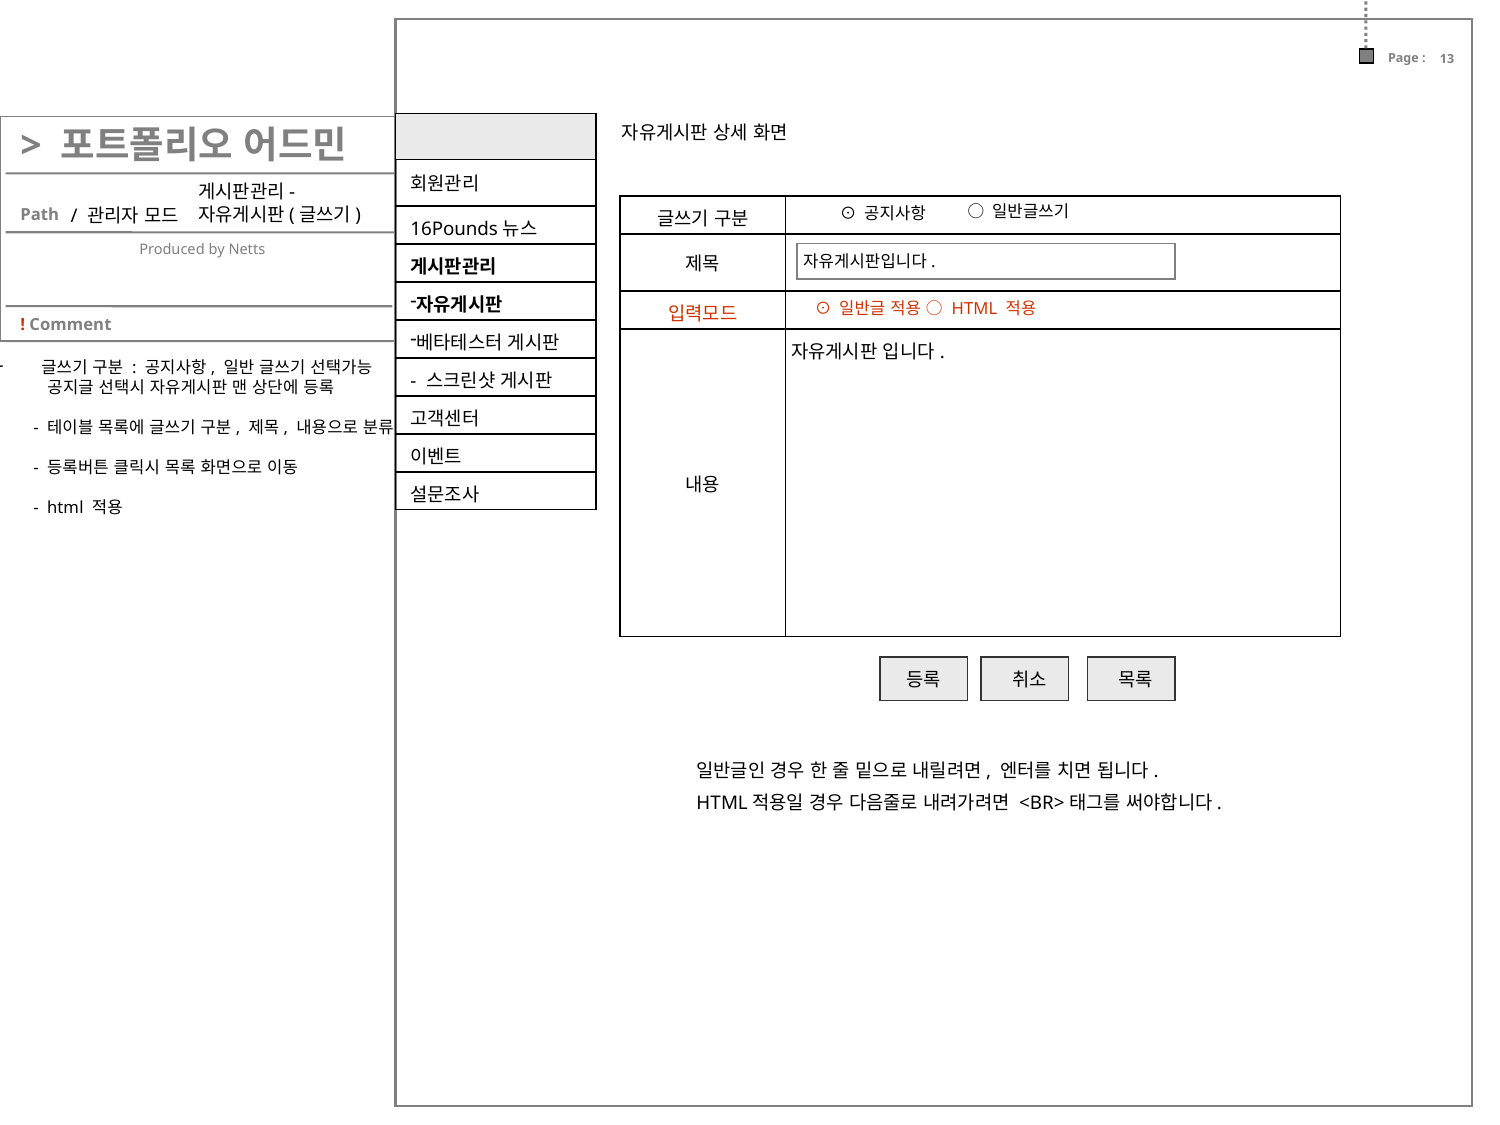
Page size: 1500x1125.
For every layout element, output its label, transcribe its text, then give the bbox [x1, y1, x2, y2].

table_cell 제목 [621, 235, 785, 290]
text_box 일반글인 경우 한 줄 밑으로 내릴려면, 엔터를 치면 됩니다. HTML적용일 경우 다음줄로 내려가려면 <BR>태그를 써야합니다. [690, 751, 1258, 821]
table_cell [786, 292, 1340, 328]
text_box / 관리자 모드 [64, 196, 395, 234]
text_box 취소 [981, 656, 1069, 701]
table_cell 설문조사 [400, 473, 595, 509]
table_header [786, 197, 1340, 233]
text_box ⊙ 공지사항 [833, 195, 933, 230]
table_cell 게시판관리 [396, 245, 595, 281]
table_cell 베타테스터 게시판 [396, 321, 595, 357]
text_box ⊙ 일반글 적용 ○ HTML 적용 [808, 290, 1152, 326]
table_cell [786, 235, 1340, 290]
text_box 등록 [879, 656, 968, 701]
table_cell 회원관리 [396, 160, 595, 205]
text_box 자유게시판입니다. [797, 243, 1176, 279]
table_cell 16Pounds뉴스 [396, 207, 595, 243]
table_cell 내용 [621, 330, 785, 636]
text_box ○ 일반글쓰기 [961, 193, 1076, 229]
table_cell 자유게시판 입니다. [786, 330, 1340, 636]
table_cell 자유게시판 [396, 283, 595, 319]
table_cell 입력모드 [621, 292, 785, 328]
text_box 글쓰기 구분 : 공지사항, 일반 글쓰기 선택가능 공지글 선택시 자유게시판 맨 상단에 등록 - 테이블 목록에 글쓰기 구분, 제목, 내용으로 분류 - 등록버튼 클릭시 목록 화면으로 이동 - html 적용 [0, 349, 400, 525]
text_box 자유게시판 상세 화면 [616, 113, 794, 151]
table_cell 이벤트 [400, 435, 595, 471]
table_header 글쓰기 구분 [621, 197, 785, 233]
table_cell 고객센터 [400, 397, 595, 433]
title 게시판관리-자유게시판(글쓰기) [183, 172, 396, 209]
table_cell - 스크린샷 게시판 [400, 359, 595, 395]
table_header [396, 114, 595, 159]
text_box 목록 [1087, 656, 1176, 701]
